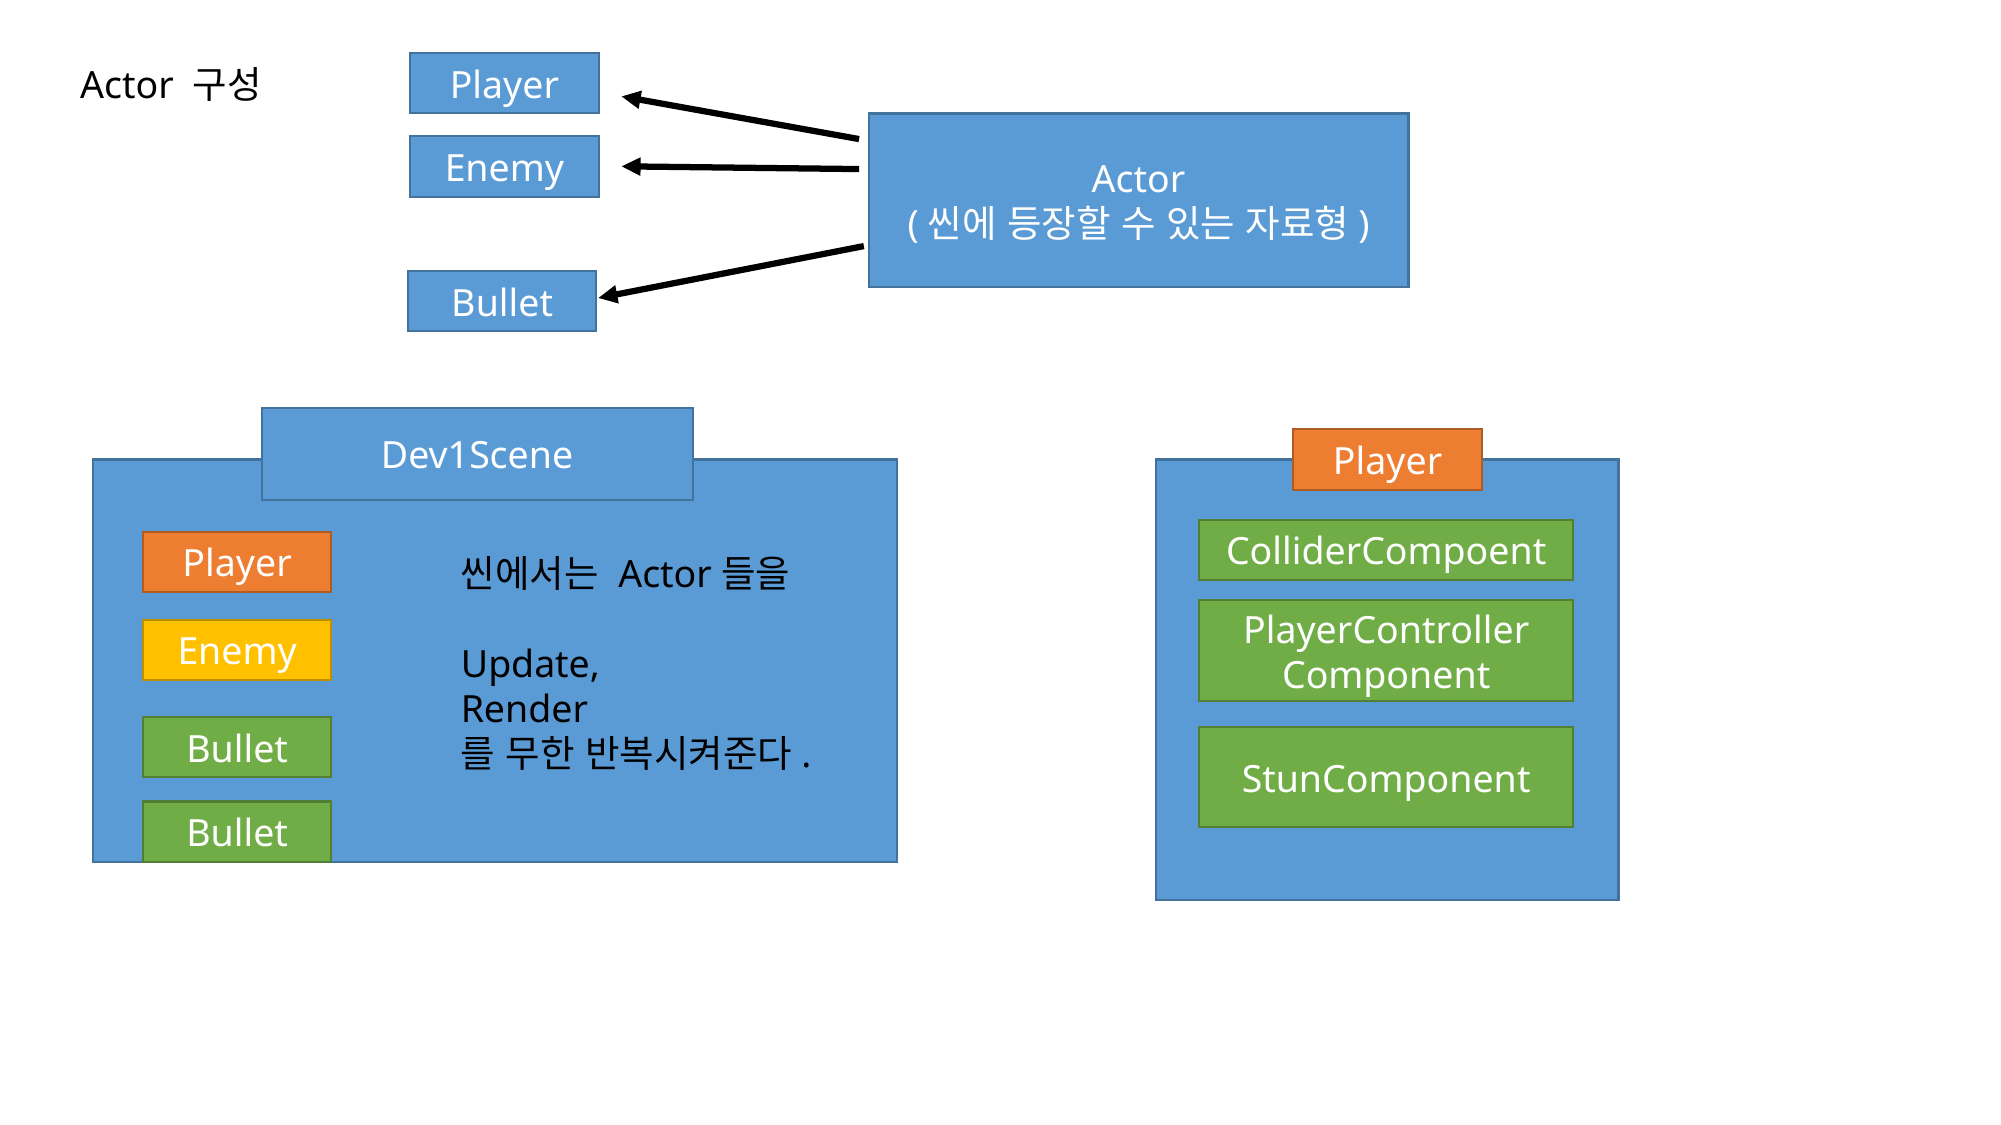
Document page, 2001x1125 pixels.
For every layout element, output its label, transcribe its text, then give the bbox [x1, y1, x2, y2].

text_box Actor 구성 [65, 53, 277, 113]
text_box StunComponent [1198, 726, 1574, 828]
text_box PlayerController Component [1198, 599, 1574, 702]
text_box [92, 407, 898, 862]
text_box [1155, 458, 1620, 901]
text_box Actor (씬에 등장할 수 있는 자료형) [868, 112, 1410, 288]
text_box Enemy [409, 135, 600, 198]
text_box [598, 246, 864, 298]
text_box Player [409, 52, 600, 114]
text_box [621, 96, 859, 140]
text_box ColliderCompoent [1198, 519, 1574, 581]
text_box Player [1292, 428, 1483, 491]
text_box Bullet [407, 270, 597, 332]
